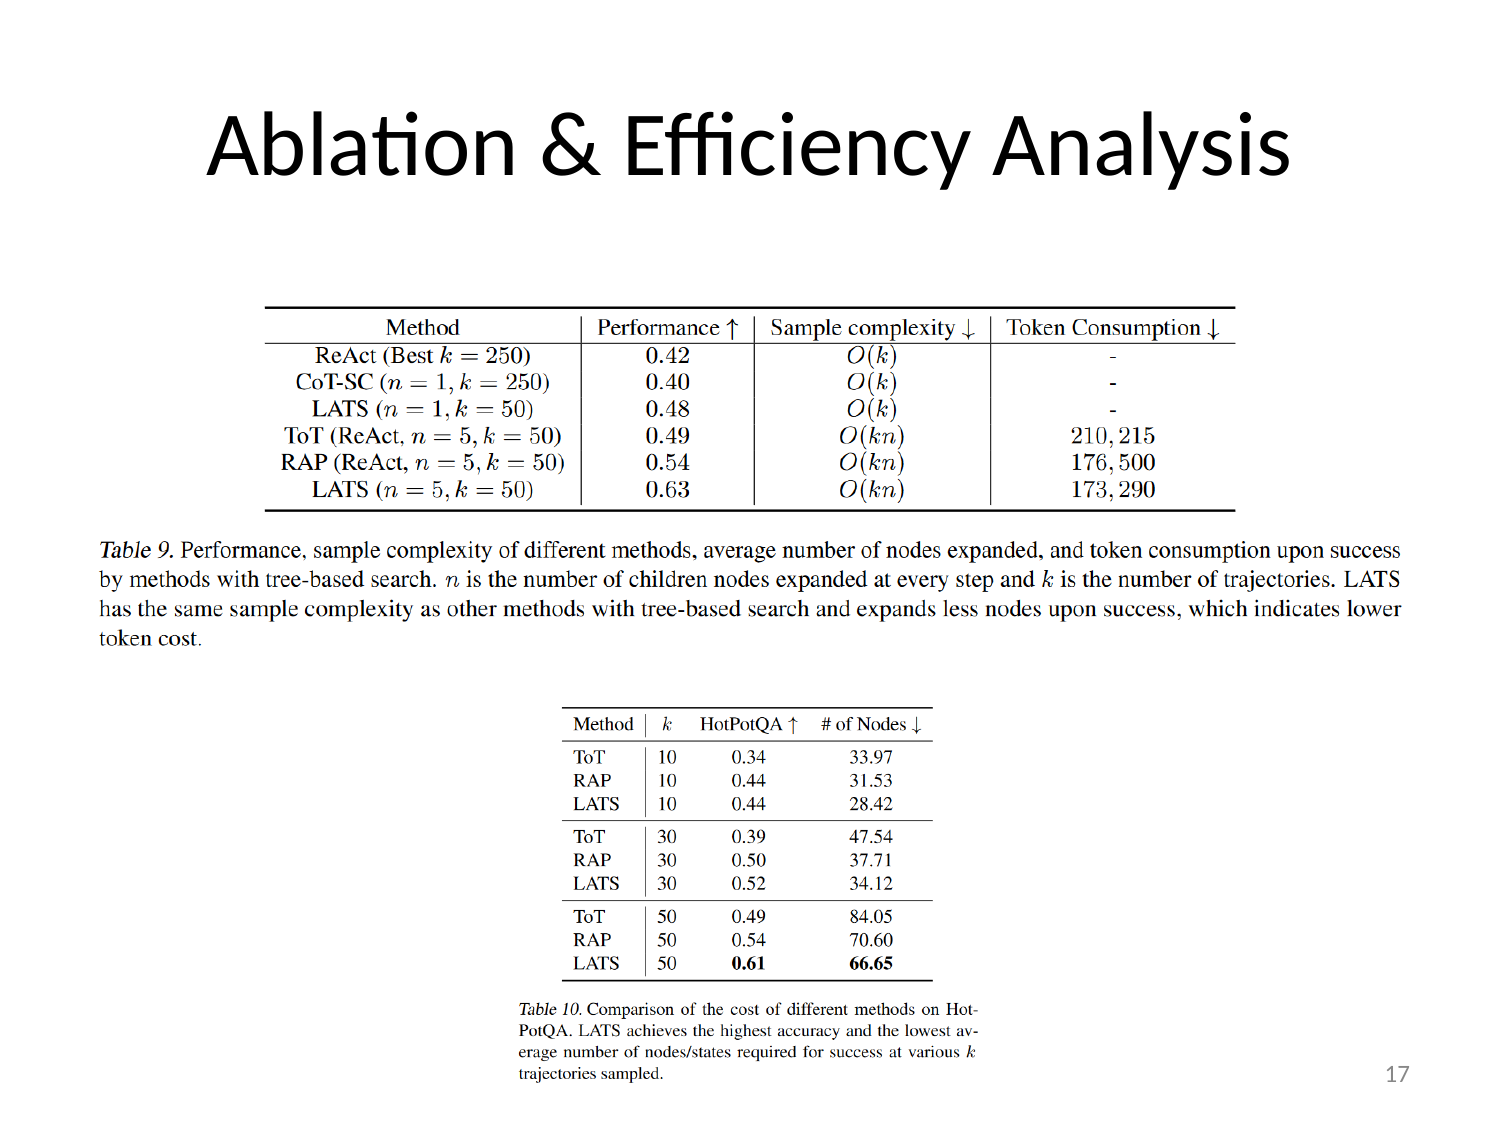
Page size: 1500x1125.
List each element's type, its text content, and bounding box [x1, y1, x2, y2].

slide_number ‹#› [1074, 1042, 1425, 1103]
picture [506, 684, 994, 1093]
picture [85, 296, 1415, 668]
title Ablation & Efficiency Analysis [75, 45, 1425, 233]
